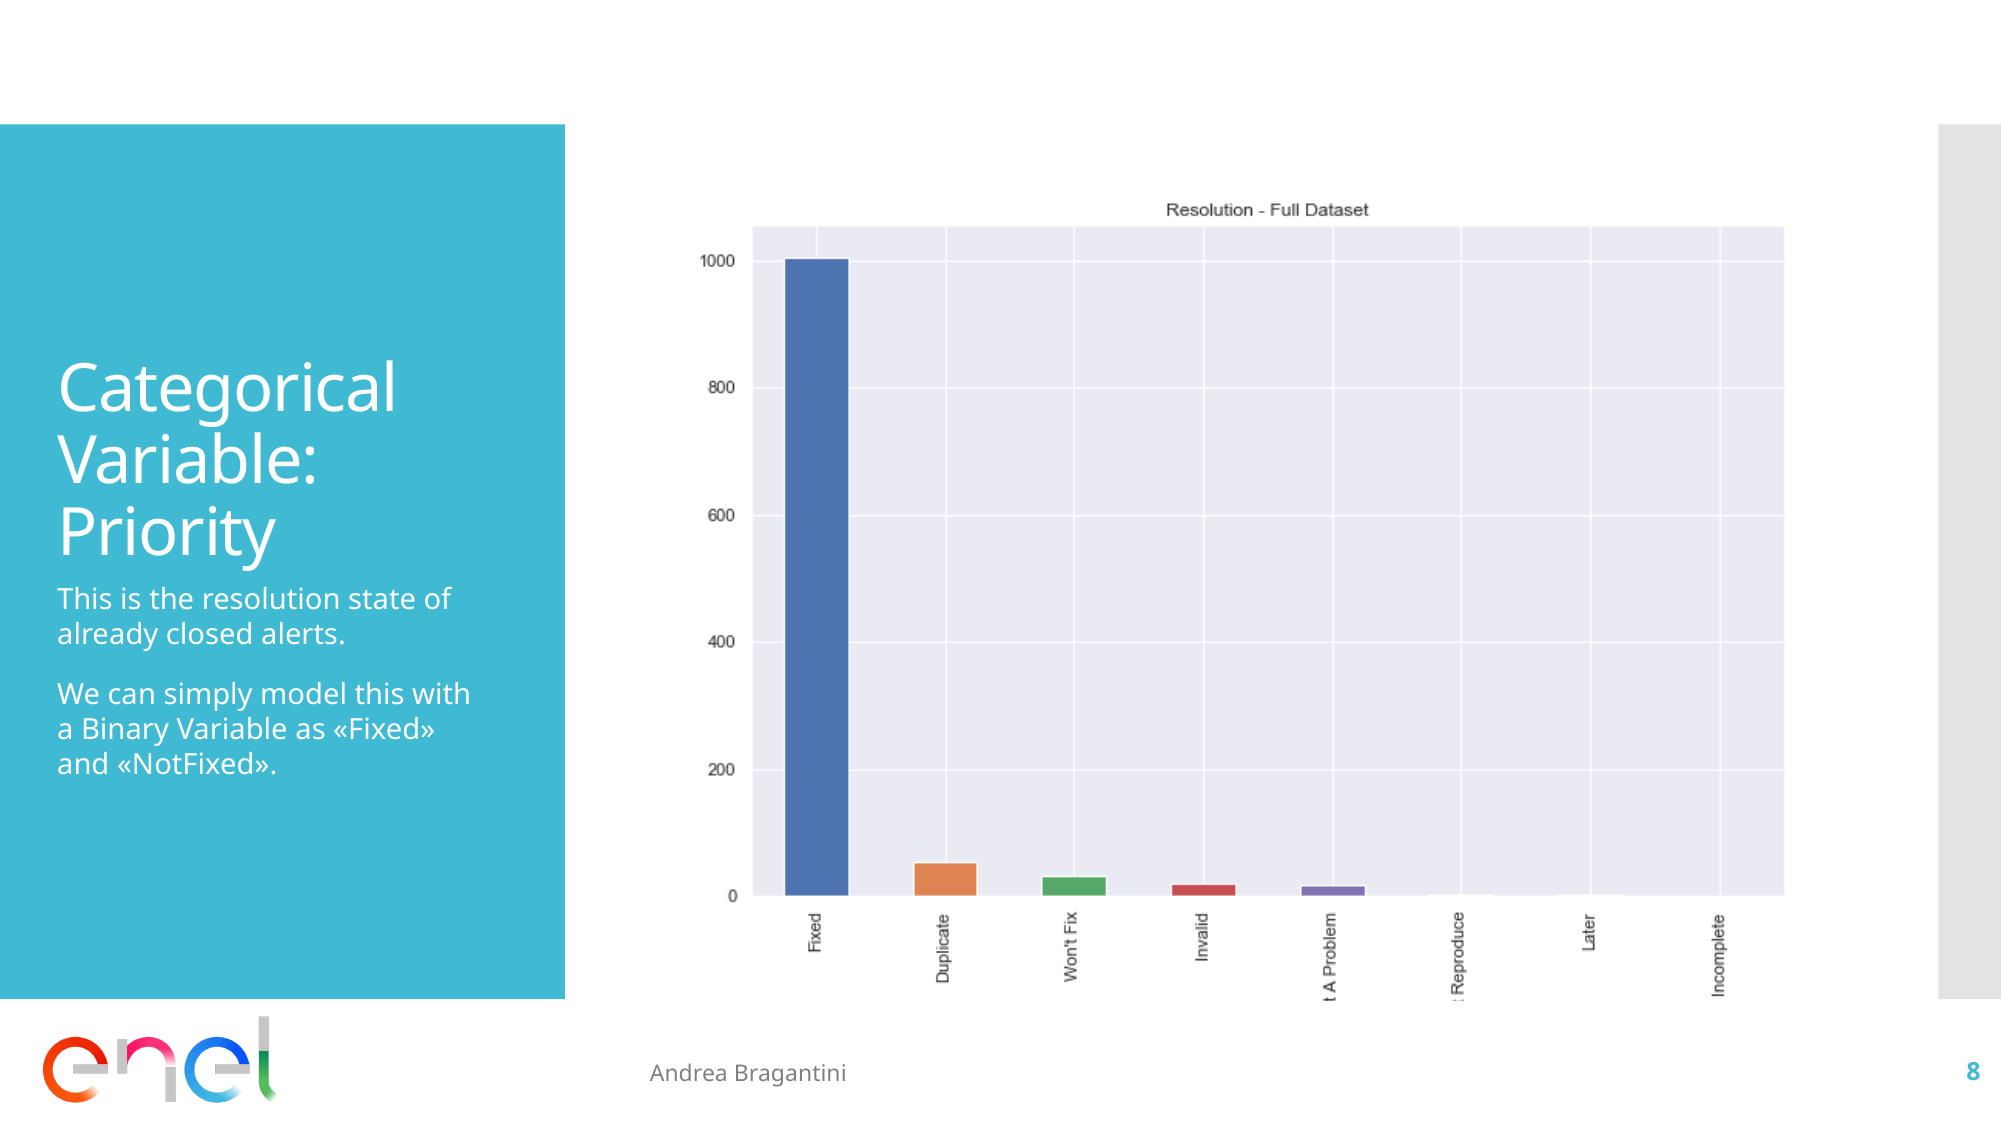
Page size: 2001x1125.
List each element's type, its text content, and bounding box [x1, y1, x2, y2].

list This is the resolution state of already closed alerts. We can simply model this with a Binary Variable as «Fixed» and «NotFixed». [41, 573, 507, 954]
picture [585, 125, 1918, 1001]
slide_number 8 [1744, 1042, 1996, 1103]
title Categorical Variable: Priority [41, 187, 507, 573]
footer Andrea Bragantini [634, 1042, 1605, 1103]
picture [41, 1016, 278, 1103]
